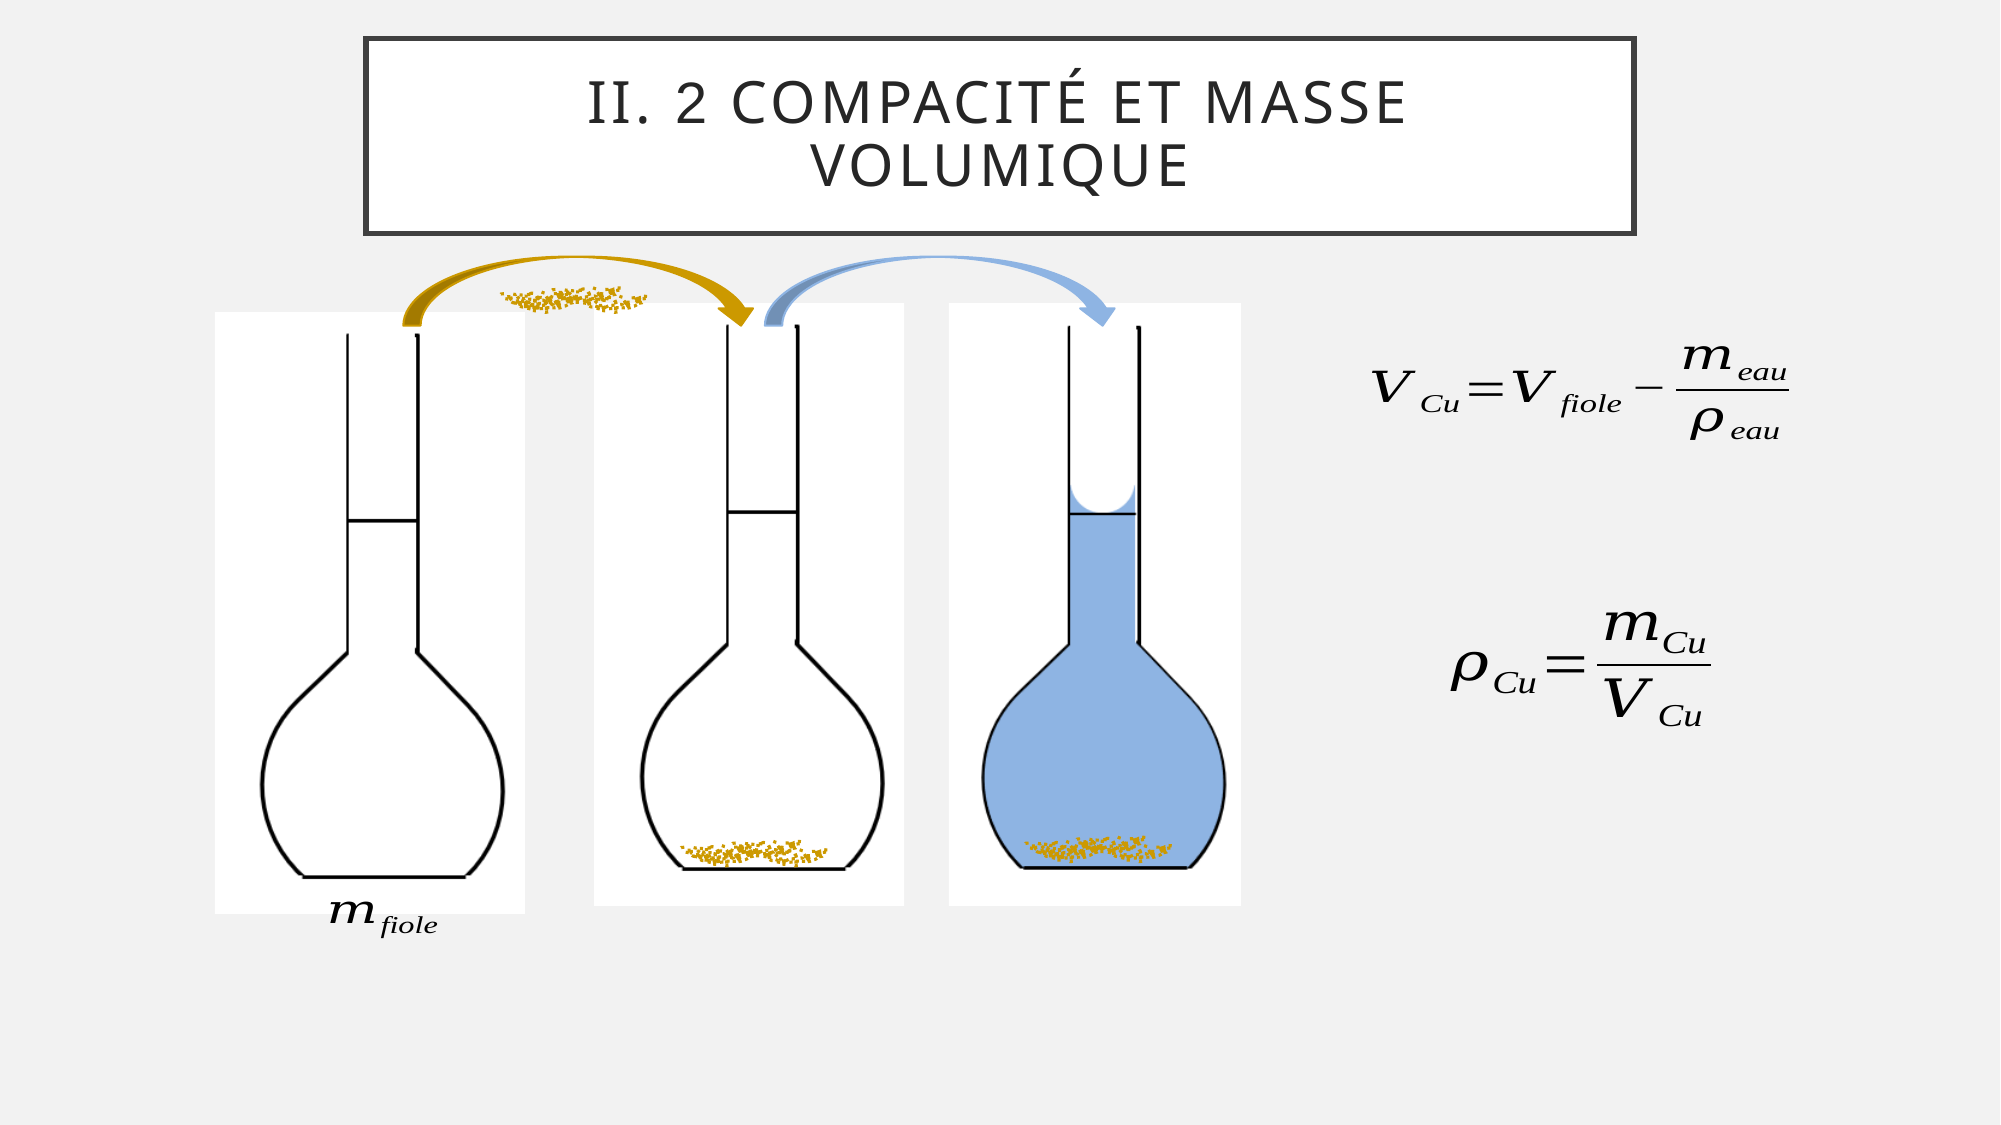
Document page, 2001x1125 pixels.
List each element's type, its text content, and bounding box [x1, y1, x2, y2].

text_box [772, 255, 1104, 303]
text_box [551, 288, 566, 293]
text_box [405, 255, 742, 312]
text_box [584, 304, 594, 309]
text_box [565, 286, 625, 305]
title II. 2 Compacité et masse volumique [363, 36, 1637, 236]
picture [214, 312, 525, 914]
text_box [601, 295, 652, 303]
picture [594, 303, 905, 906]
picture [948, 303, 1241, 906]
text_box [527, 299, 574, 313]
text_box [500, 290, 574, 309]
